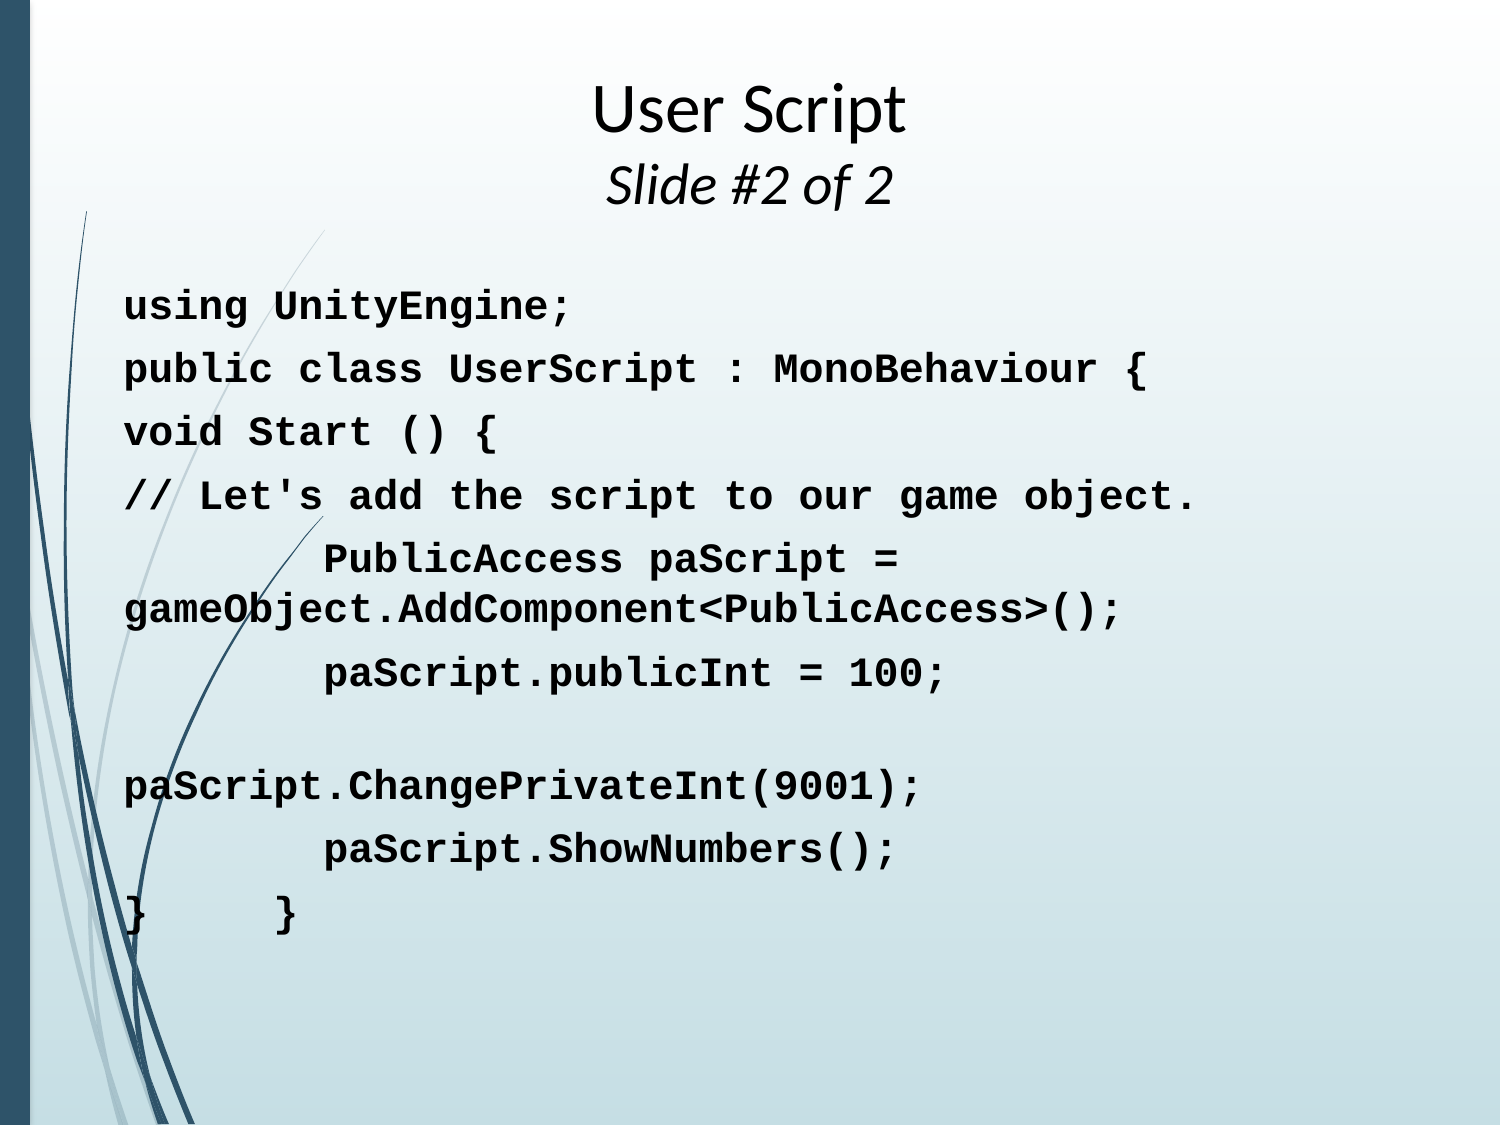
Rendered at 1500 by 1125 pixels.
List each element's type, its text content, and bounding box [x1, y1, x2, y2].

list using UnityEngine; public class UserScript : MonoBehaviour { void Start () { // Let's add the script to our game object. PublicAccess paScript = gameObject.AddComponent<PublicAccess>(); paScript.publicInt = 100; paScript.ChangePrivateInt(9001); paScript.ShowNumbers(); } } [75, 262, 1350, 788]
title User Script Slide #2 of 2 [75, 45, 1425, 233]
